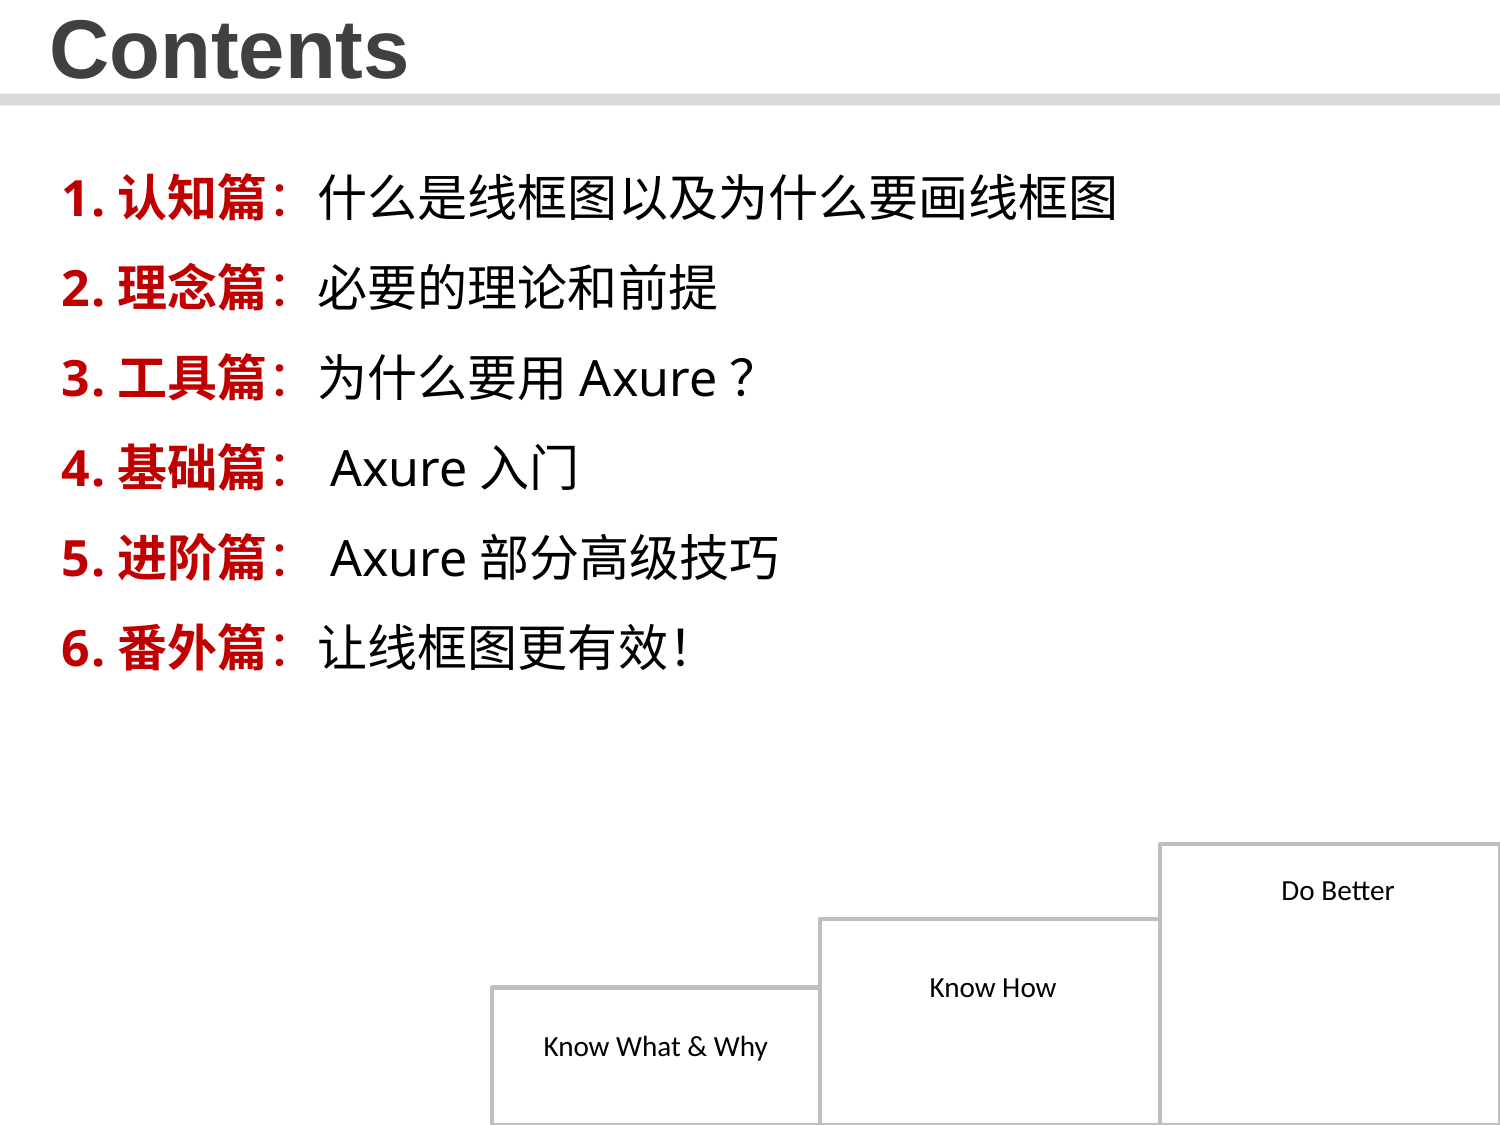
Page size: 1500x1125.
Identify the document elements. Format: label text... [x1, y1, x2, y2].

text_box [0, 92, 1500, 107]
text_box Do Better [1266, 863, 1410, 914]
text_box [1158, 842, 1500, 1125]
text_box Contents [35, 0, 516, 92]
text_box 认知篇：什么是线框图以及为什么要画线框图 理念篇：必要的理论和前提 工具篇：为什么要用Axure？ 基础篇：Axure入门 进阶篇：Axure部分高级技巧 番外篇：让线框图更有效！ [46, 128, 1149, 684]
text_box [818, 917, 1158, 1125]
text_box Know How [914, 960, 1072, 1011]
text_box [490, 985, 818, 1125]
text_box Know What & Why [528, 1019, 783, 1070]
